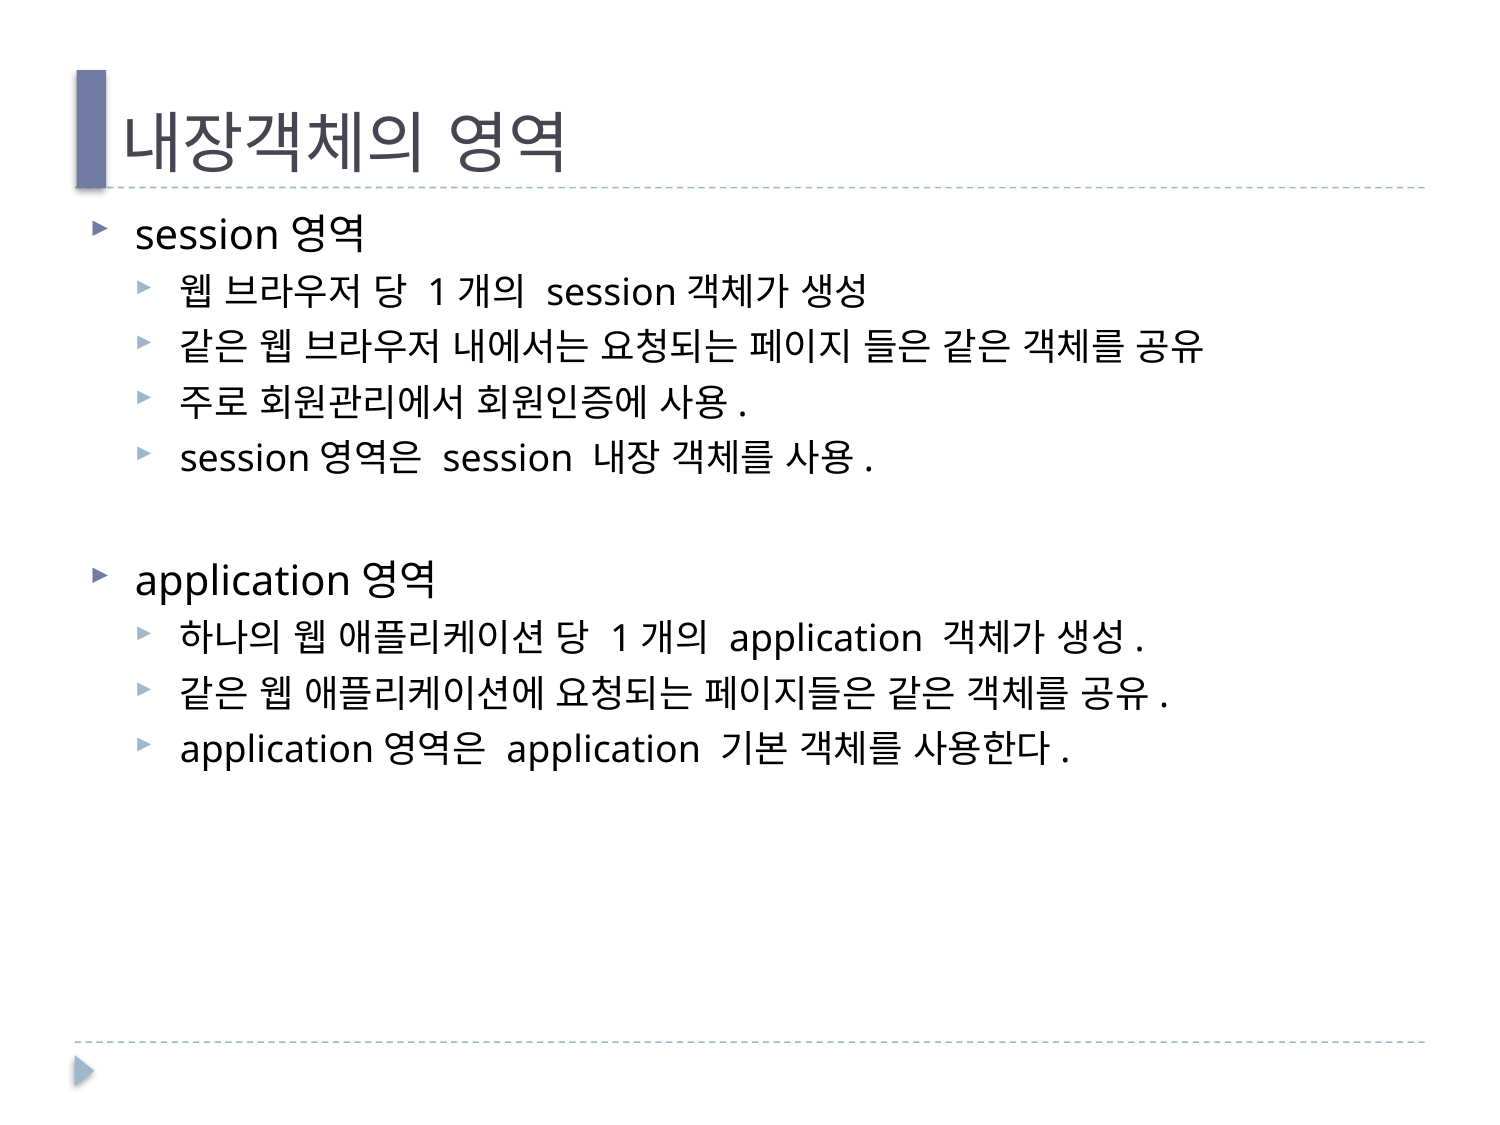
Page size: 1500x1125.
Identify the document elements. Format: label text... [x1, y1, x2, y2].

title 내장객체의 영역 [106, 70, 1425, 189]
list session영역 웹 브라우저 당 1개의 session객체가 생성 같은 웹 브라우저 내에서는 요청되는 페이지 들은 같은 객체를 공유 주로 회원관리에서 회원인증에 사용. session영역은 session 내장 객체를 사용. application영역 하나의 웹 애플리케이션 당 1개의 application 객체가 생성. 같은 웹 애플리케이션에 요청되는 페이지들은 같은 객체를 공유. application영역은 application 기본 객체를 사용한다. [75, 200, 1425, 1010]
